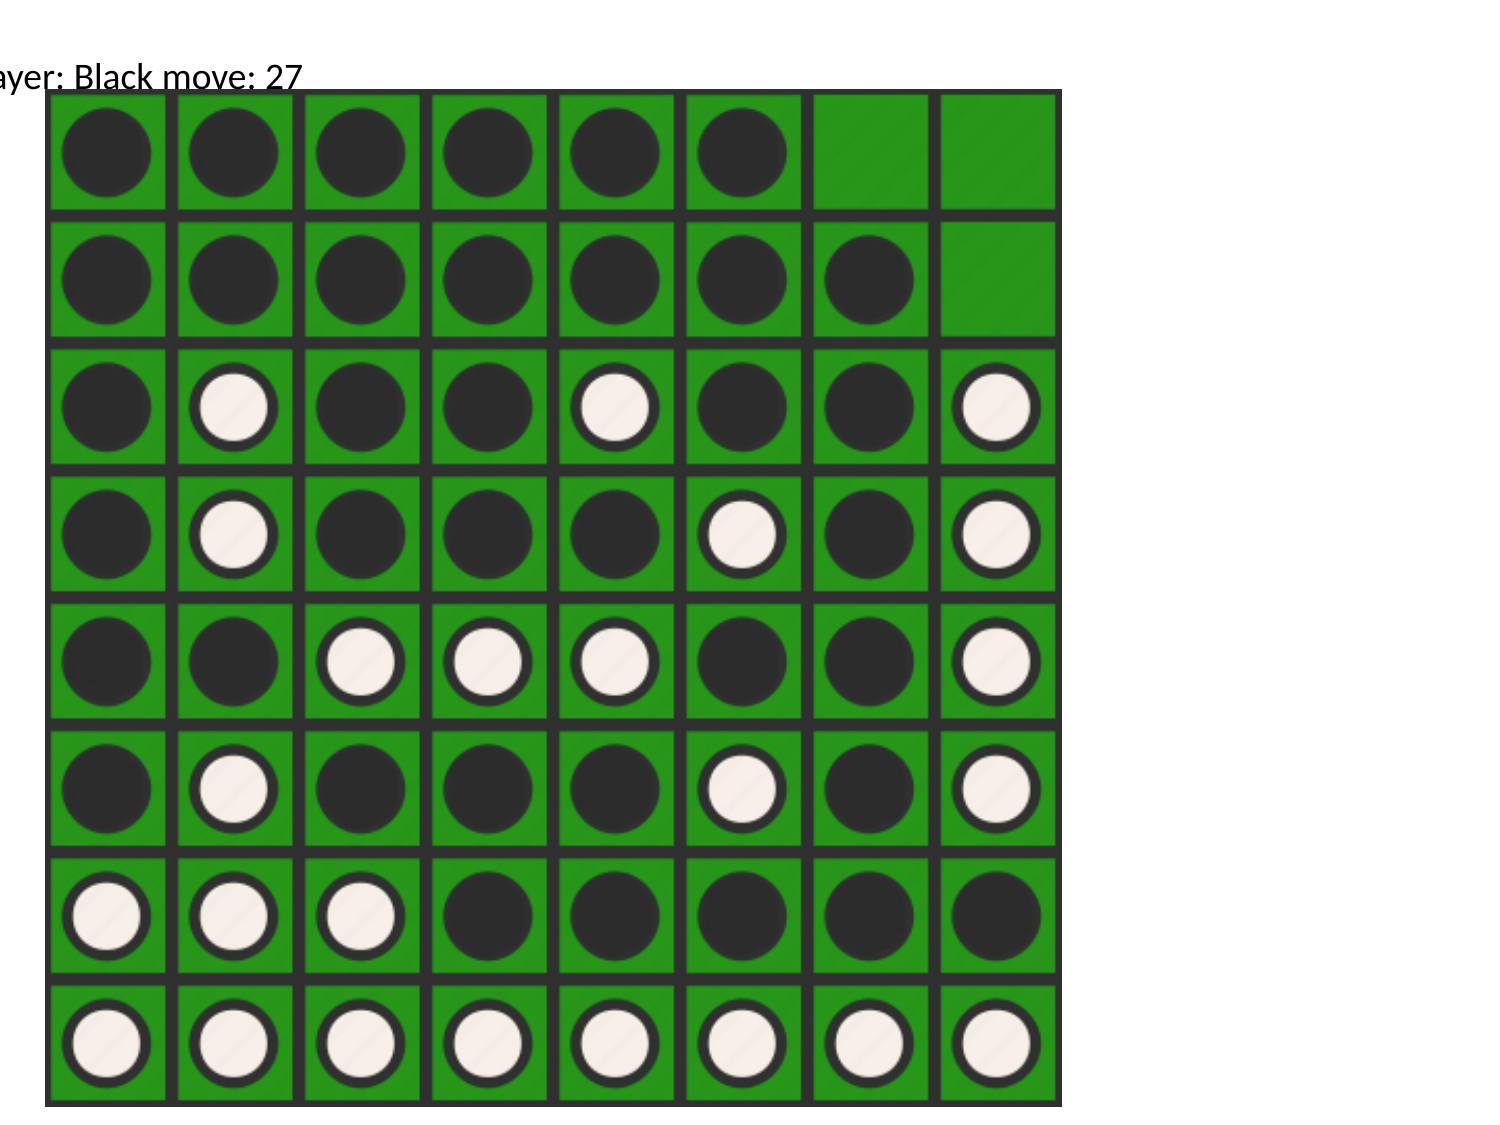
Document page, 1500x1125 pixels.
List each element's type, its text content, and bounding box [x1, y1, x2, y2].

text_box turn: 57 player: Black move: 27 [0, 44, 319, 105]
picture [44, 89, 1062, 1107]
